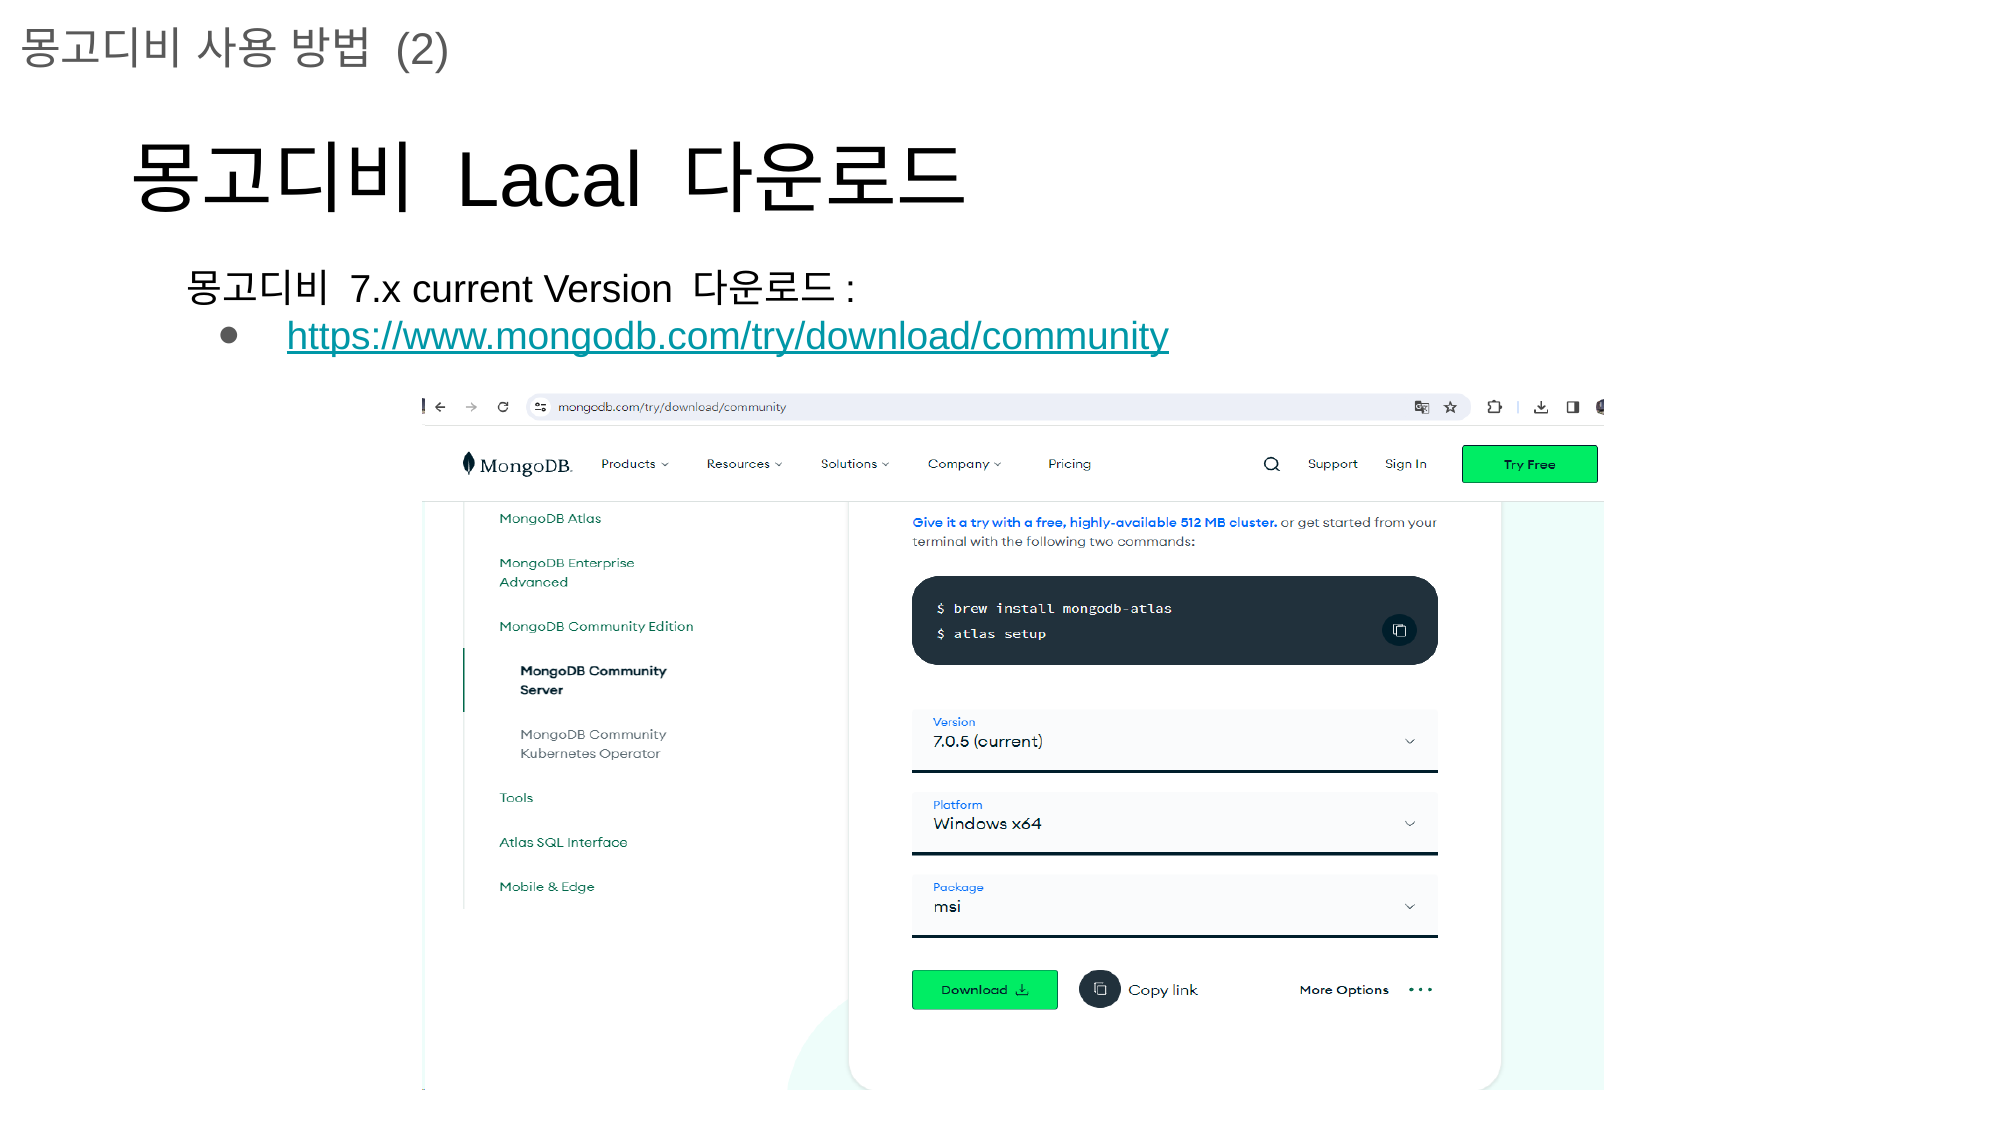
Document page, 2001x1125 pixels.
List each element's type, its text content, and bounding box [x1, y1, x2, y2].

text_box 몽고디비 Lacal 다운로드 [110, 109, 1121, 243]
text_box 몽고디비 사용 방법 (2) [0, 0, 859, 94]
text_box 몽고디비 7.x current Version 다운로드: https://www.mongodb.com/try/download/community [166, 243, 1846, 377]
picture [422, 390, 1604, 1090]
